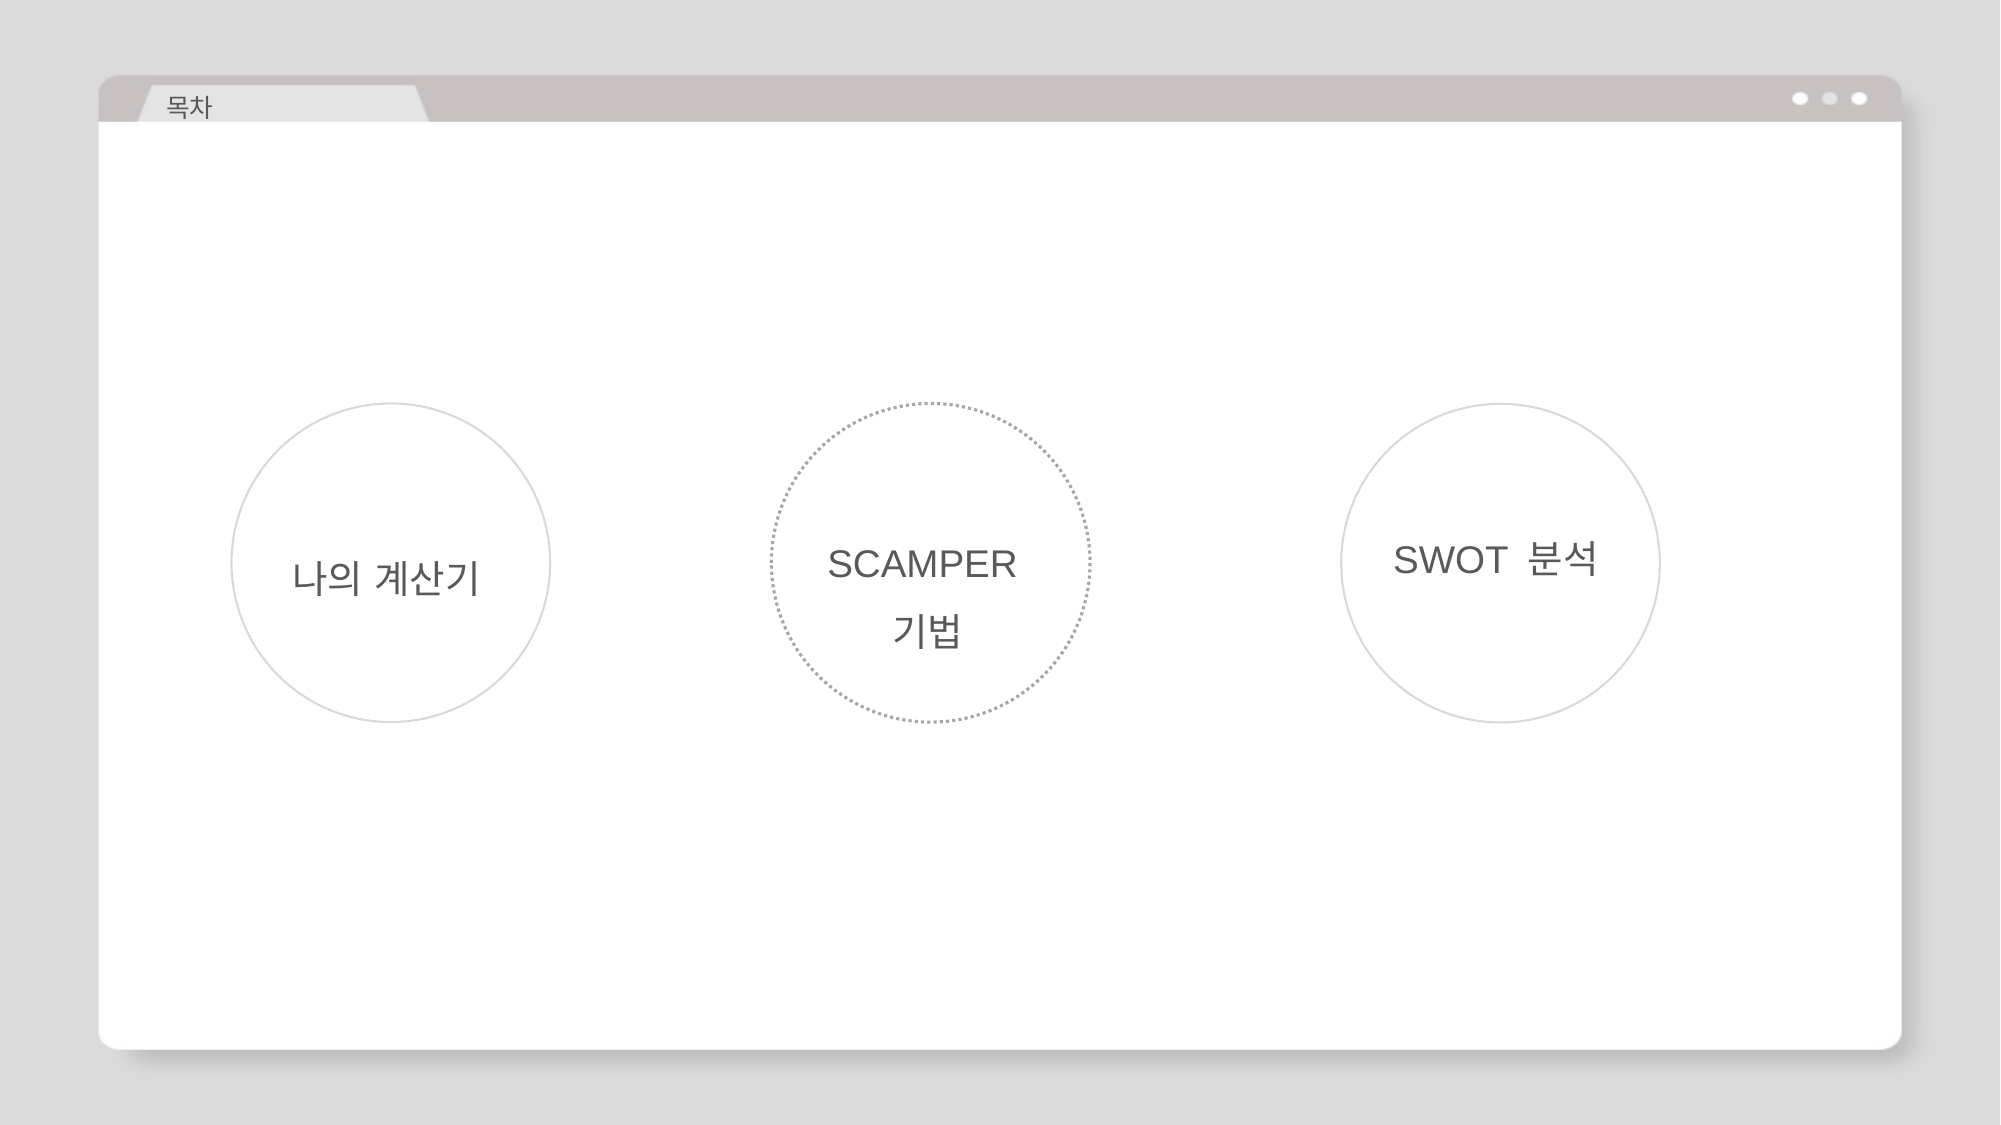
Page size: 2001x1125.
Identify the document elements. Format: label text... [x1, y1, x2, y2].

text_box [770, 402, 1092, 658]
text_box SCAMPER 기법 [797, 506, 1059, 664]
text_box [1340, 402, 1661, 724]
text_box [807, 664, 1056, 724]
picture [0, 0, 2001, 1125]
text_box 목차 [147, 82, 426, 132]
text_box [230, 402, 552, 724]
text_box 나의 계산기 [255, 522, 518, 611]
